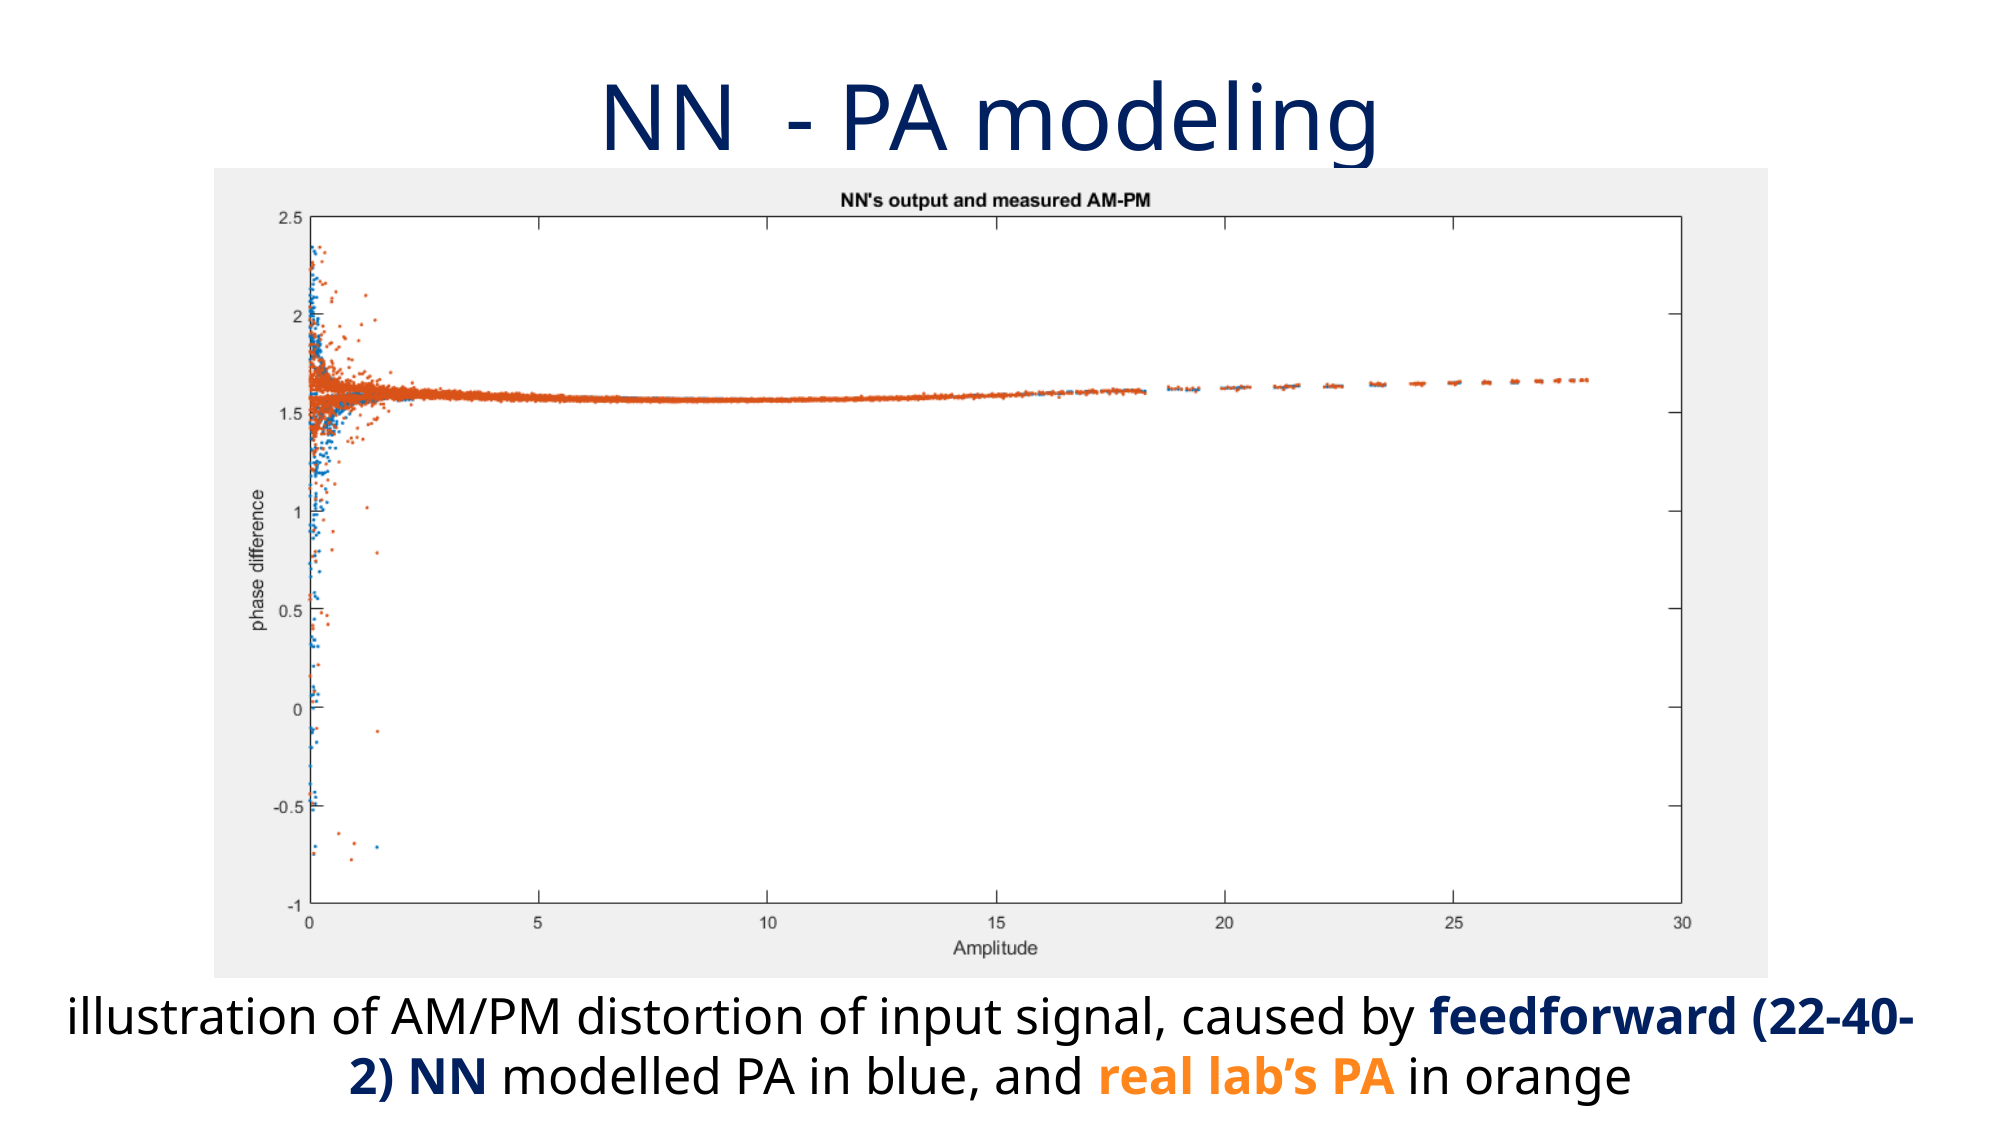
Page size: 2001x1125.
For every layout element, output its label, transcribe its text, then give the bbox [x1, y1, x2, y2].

text_box illustration of AM/PM distortion of input signal, caused by feedforward (22-40-2) NN modelled PA in blue, and real lab’s PA in orange [47, 977, 1935, 1112]
text_box NN - PA modeling [90, 63, 1891, 252]
picture [213, 168, 1768, 978]
